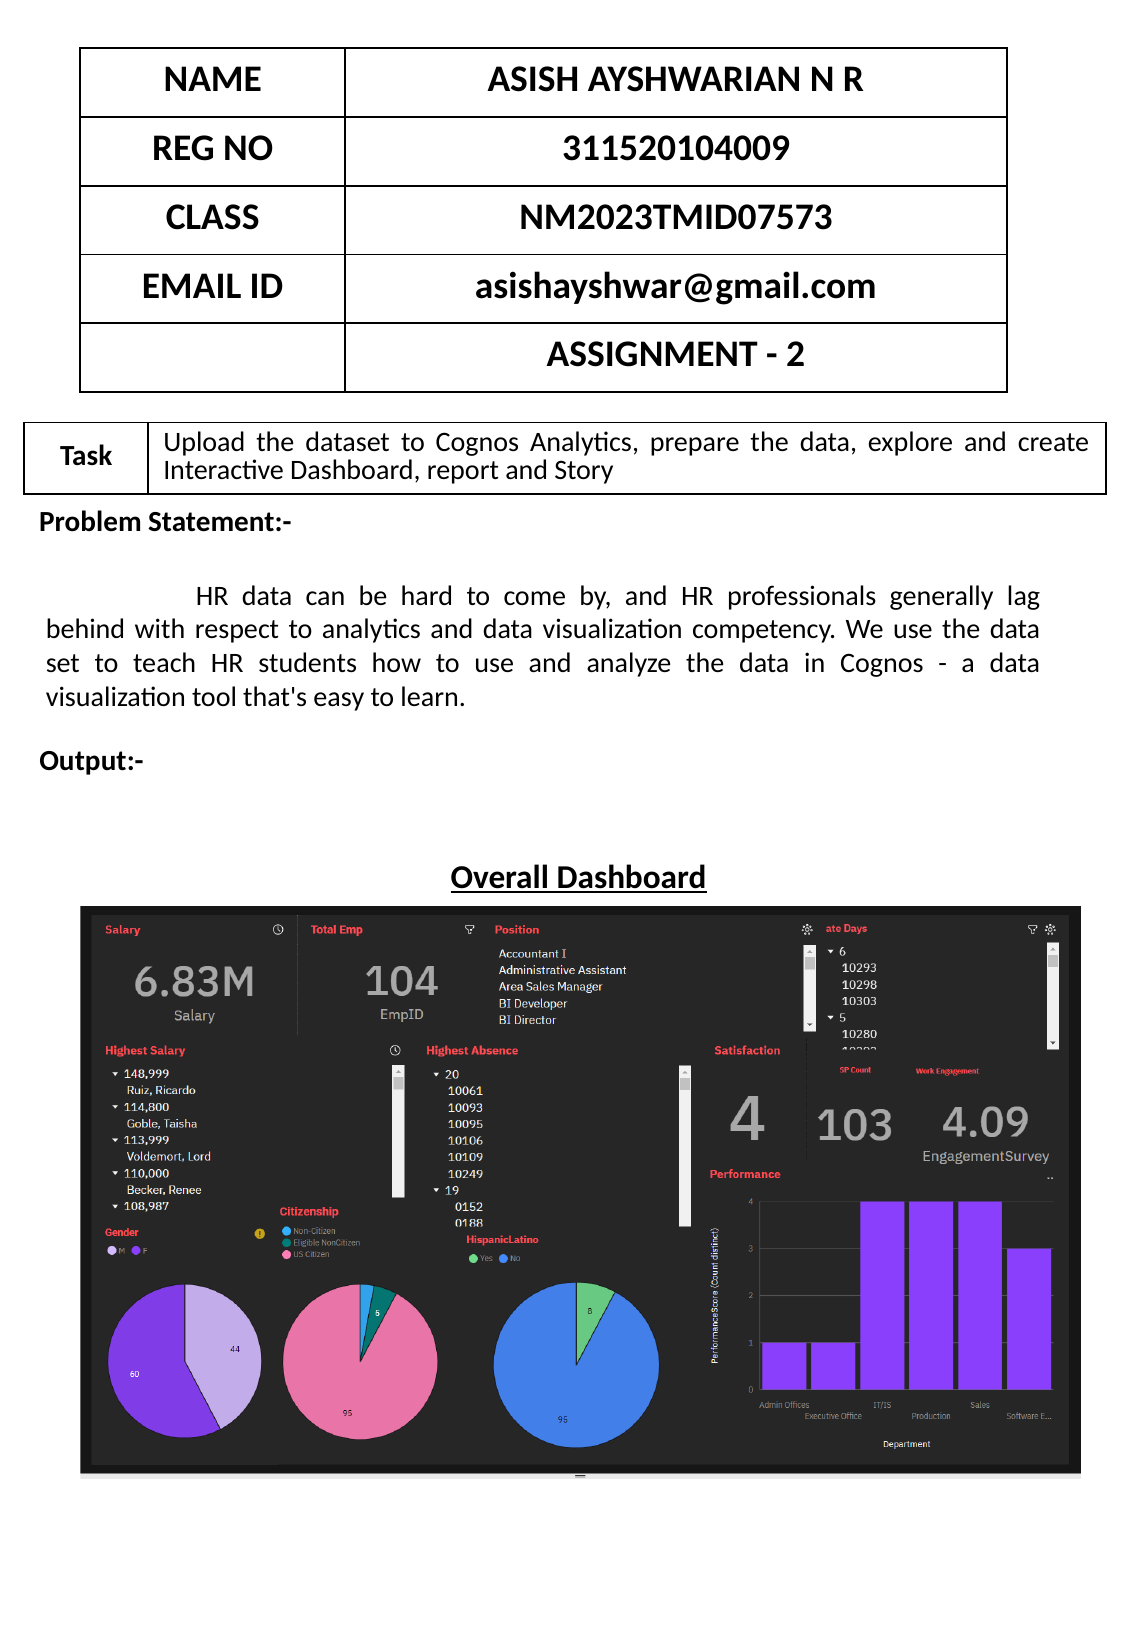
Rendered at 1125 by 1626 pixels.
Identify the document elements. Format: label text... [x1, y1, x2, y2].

table_cell NM2023TMID07573 [346, 187, 1006, 254]
table_cell asishayshwar@gmail.com [346, 255, 1006, 322]
table_cell Problem Statement:- [24, 495, 1106, 554]
text_box Overall Dashboard [435, 847, 722, 903]
table_cell ASSIGNMENT - 2 [346, 324, 1006, 391]
table_cell 311520104009 [346, 118, 1006, 185]
picture [80, 905, 1081, 1479]
table_header NAME [81, 49, 344, 116]
table_cell REG NO [81, 118, 344, 185]
table_cell [81, 324, 344, 391]
text_box Output:- [24, 733, 159, 784]
table_header Task [25, 423, 147, 493]
table_cell EMAIL ID [81, 255, 344, 322]
table_cell CLASS [81, 187, 344, 254]
table_header Upload the dataset to Cognos Analytics, prepare the data, explore and create Interactive Dashboard, report and Story [149, 423, 1105, 493]
text_box HR data can be hard to come by, and HR professionals generally lag behind with respect to analytics and data visualization competency. We use the data set to teach HR students how to use and analyze the data in Cognos - a data visualization tool that's easy to learn. [31, 569, 1057, 720]
table_header ASISH AYSHWARIAN N R [346, 49, 1006, 116]
